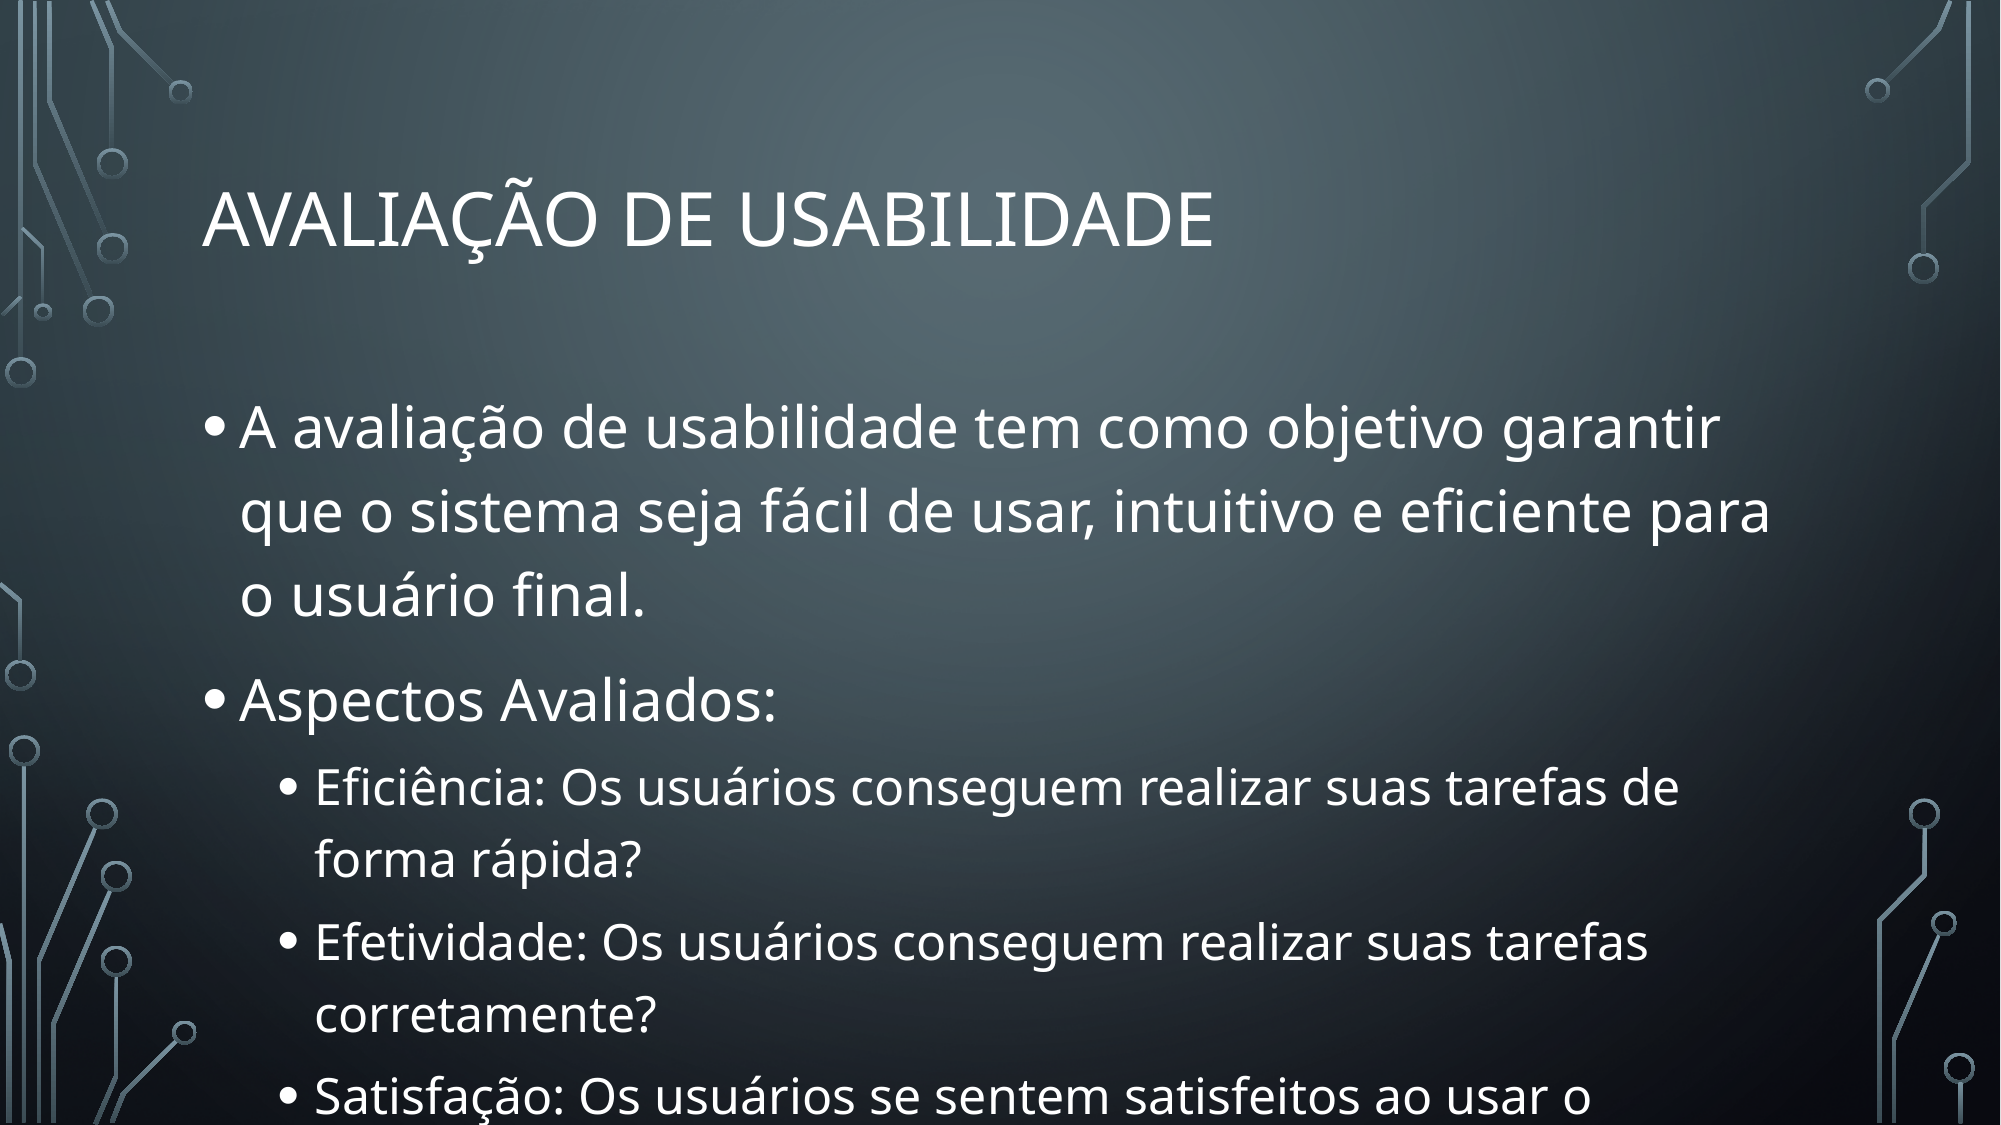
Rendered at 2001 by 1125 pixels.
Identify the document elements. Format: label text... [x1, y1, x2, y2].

title Avaliação de Usabilidade [187, 101, 1813, 344]
list A avaliação de usabilidade tem como objetivo garantir que o sistema seja fácil de usar, intuitivo e eficiente para o usuário final. Aspectos Avaliados: Eficiência: Os usuários conseguem realizar suas tarefas de forma rápida? Efetividade: Os usuários conseguem realizar suas tarefas corretamente? Satisfação: Os usuários se sentem satisfeitos ao usar o sistema? [187, 369, 1813, 1044]
